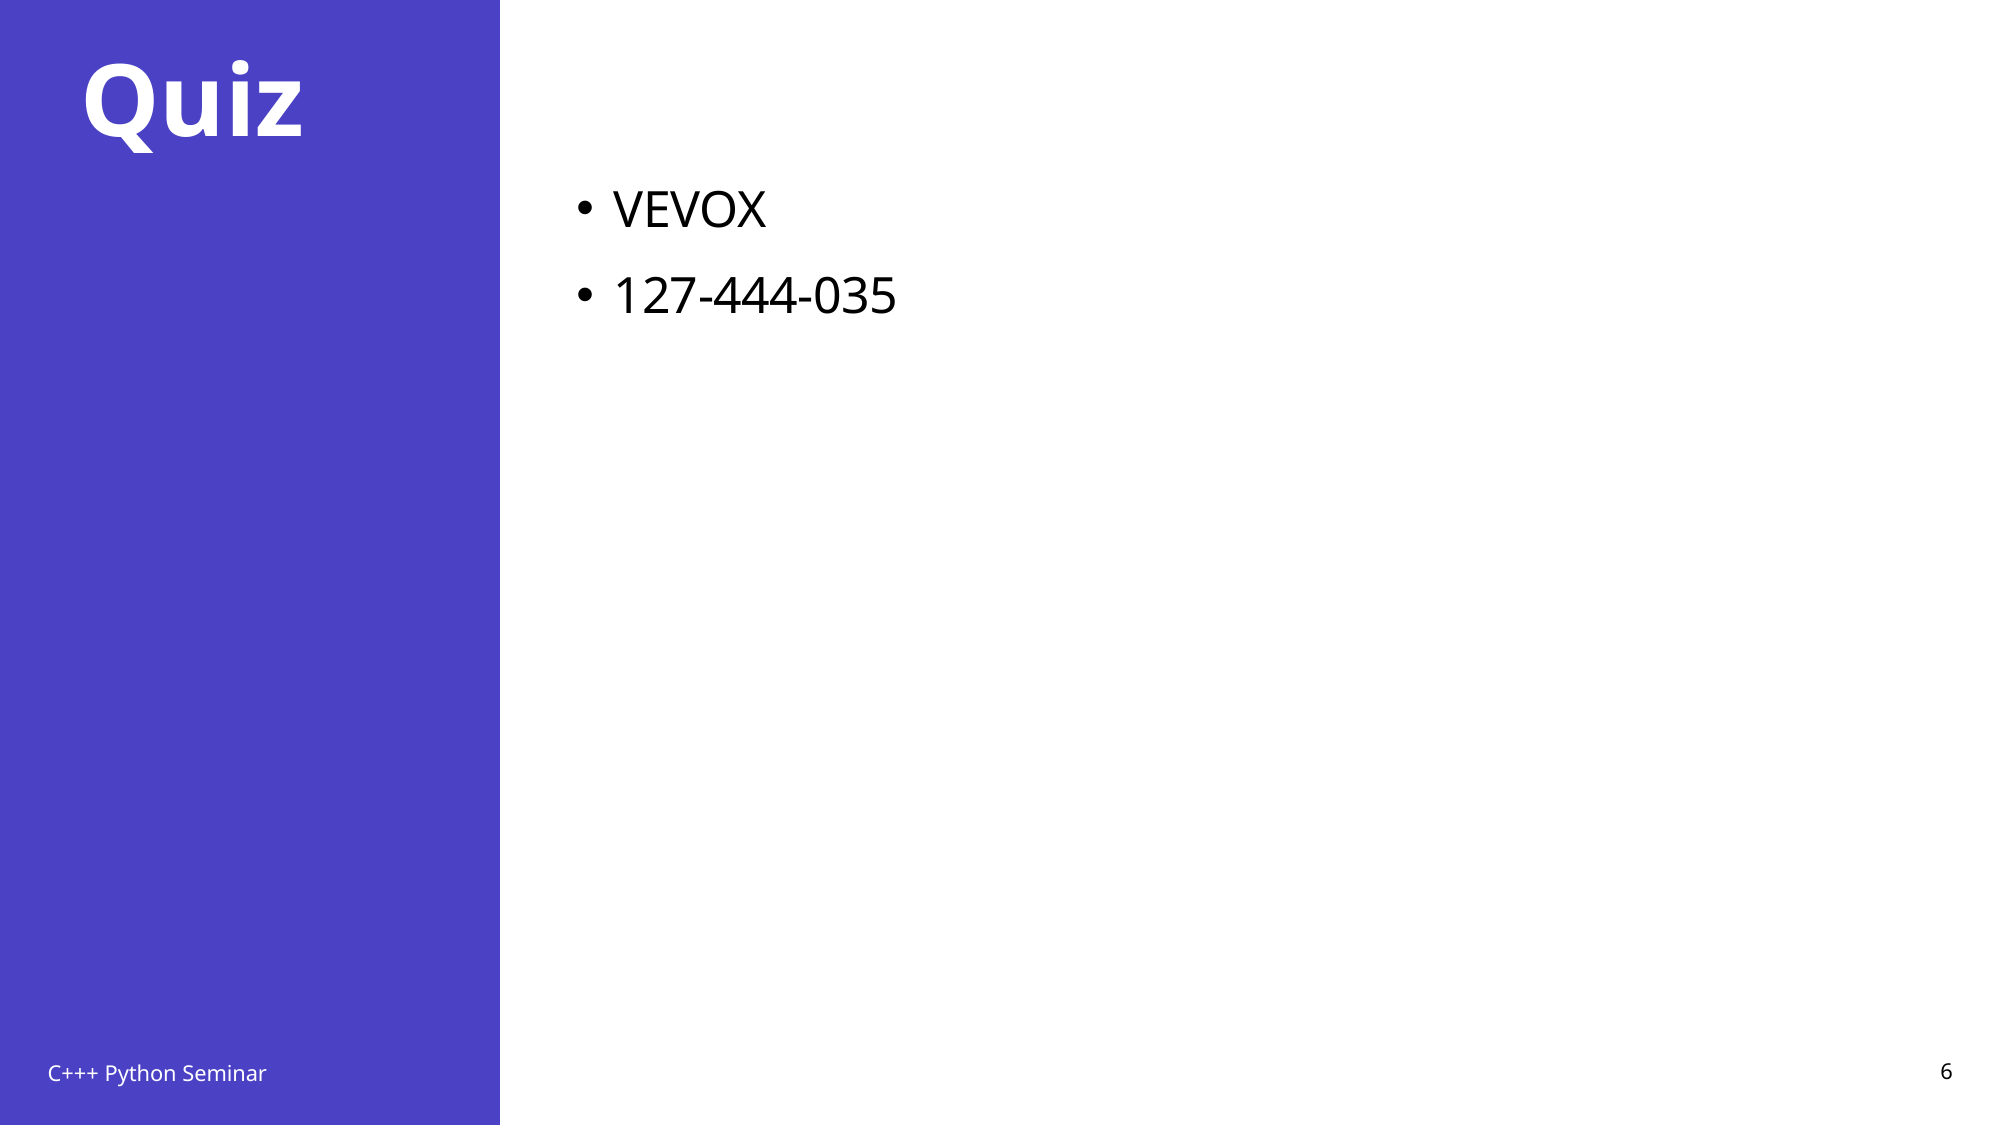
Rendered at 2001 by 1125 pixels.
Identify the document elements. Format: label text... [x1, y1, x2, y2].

title Quiz [65, 21, 457, 164]
slide_number 6 [1864, 1042, 1968, 1103]
list VEVOX 127-444-035 [561, 163, 1935, 910]
footer C+++ Python Seminar [32, 1042, 488, 1103]
